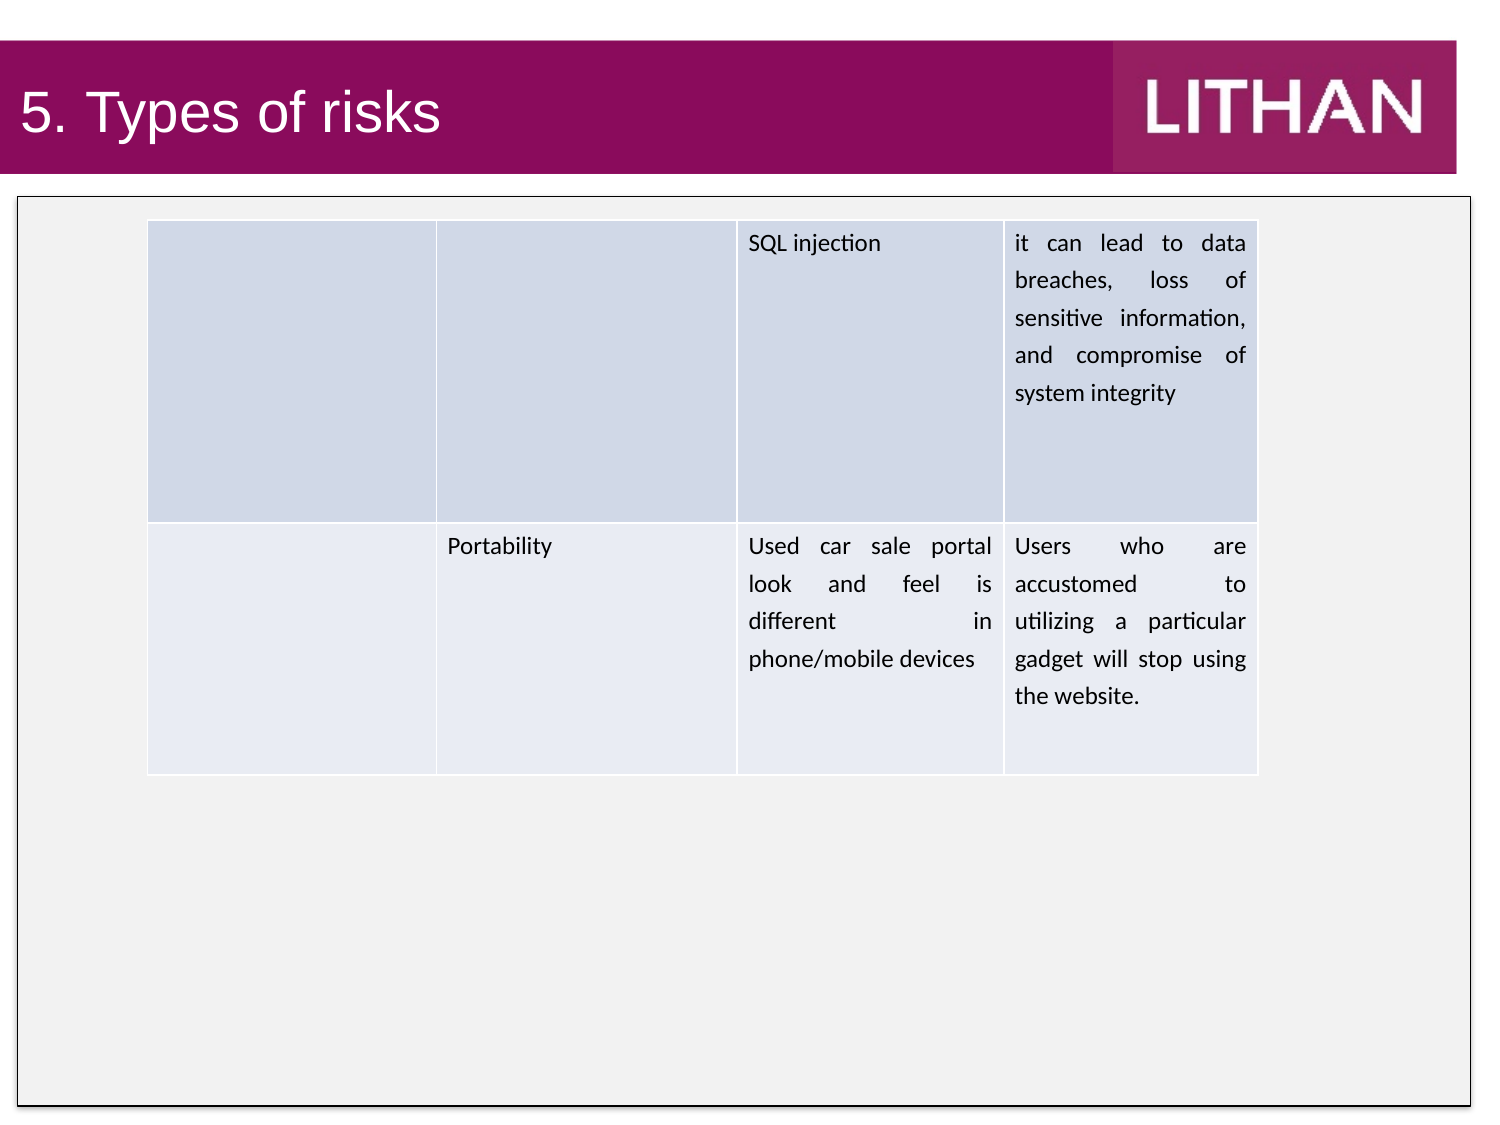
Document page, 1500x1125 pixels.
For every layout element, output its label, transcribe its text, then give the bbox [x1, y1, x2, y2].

picture [0, 37, 1460, 178]
table_header [148, 221, 436, 522]
text_box 5. Types of risks [5, 66, 1104, 152]
text_box [17, 196, 1471, 1107]
table_cell Used car sale portal look and feel is different in phone/mobile devices [738, 524, 1003, 774]
table_header SQL injection [738, 221, 1003, 522]
table_cell [148, 524, 436, 774]
table_cell Users who are accustomed to utilizing a particular gadget will stop using the website. [1005, 524, 1257, 774]
table_header it can lead to data breaches, loss of sensitive information, and compromise of system integrity [1005, 221, 1257, 522]
table_header [437, 221, 736, 522]
table_cell Portability [437, 524, 736, 774]
